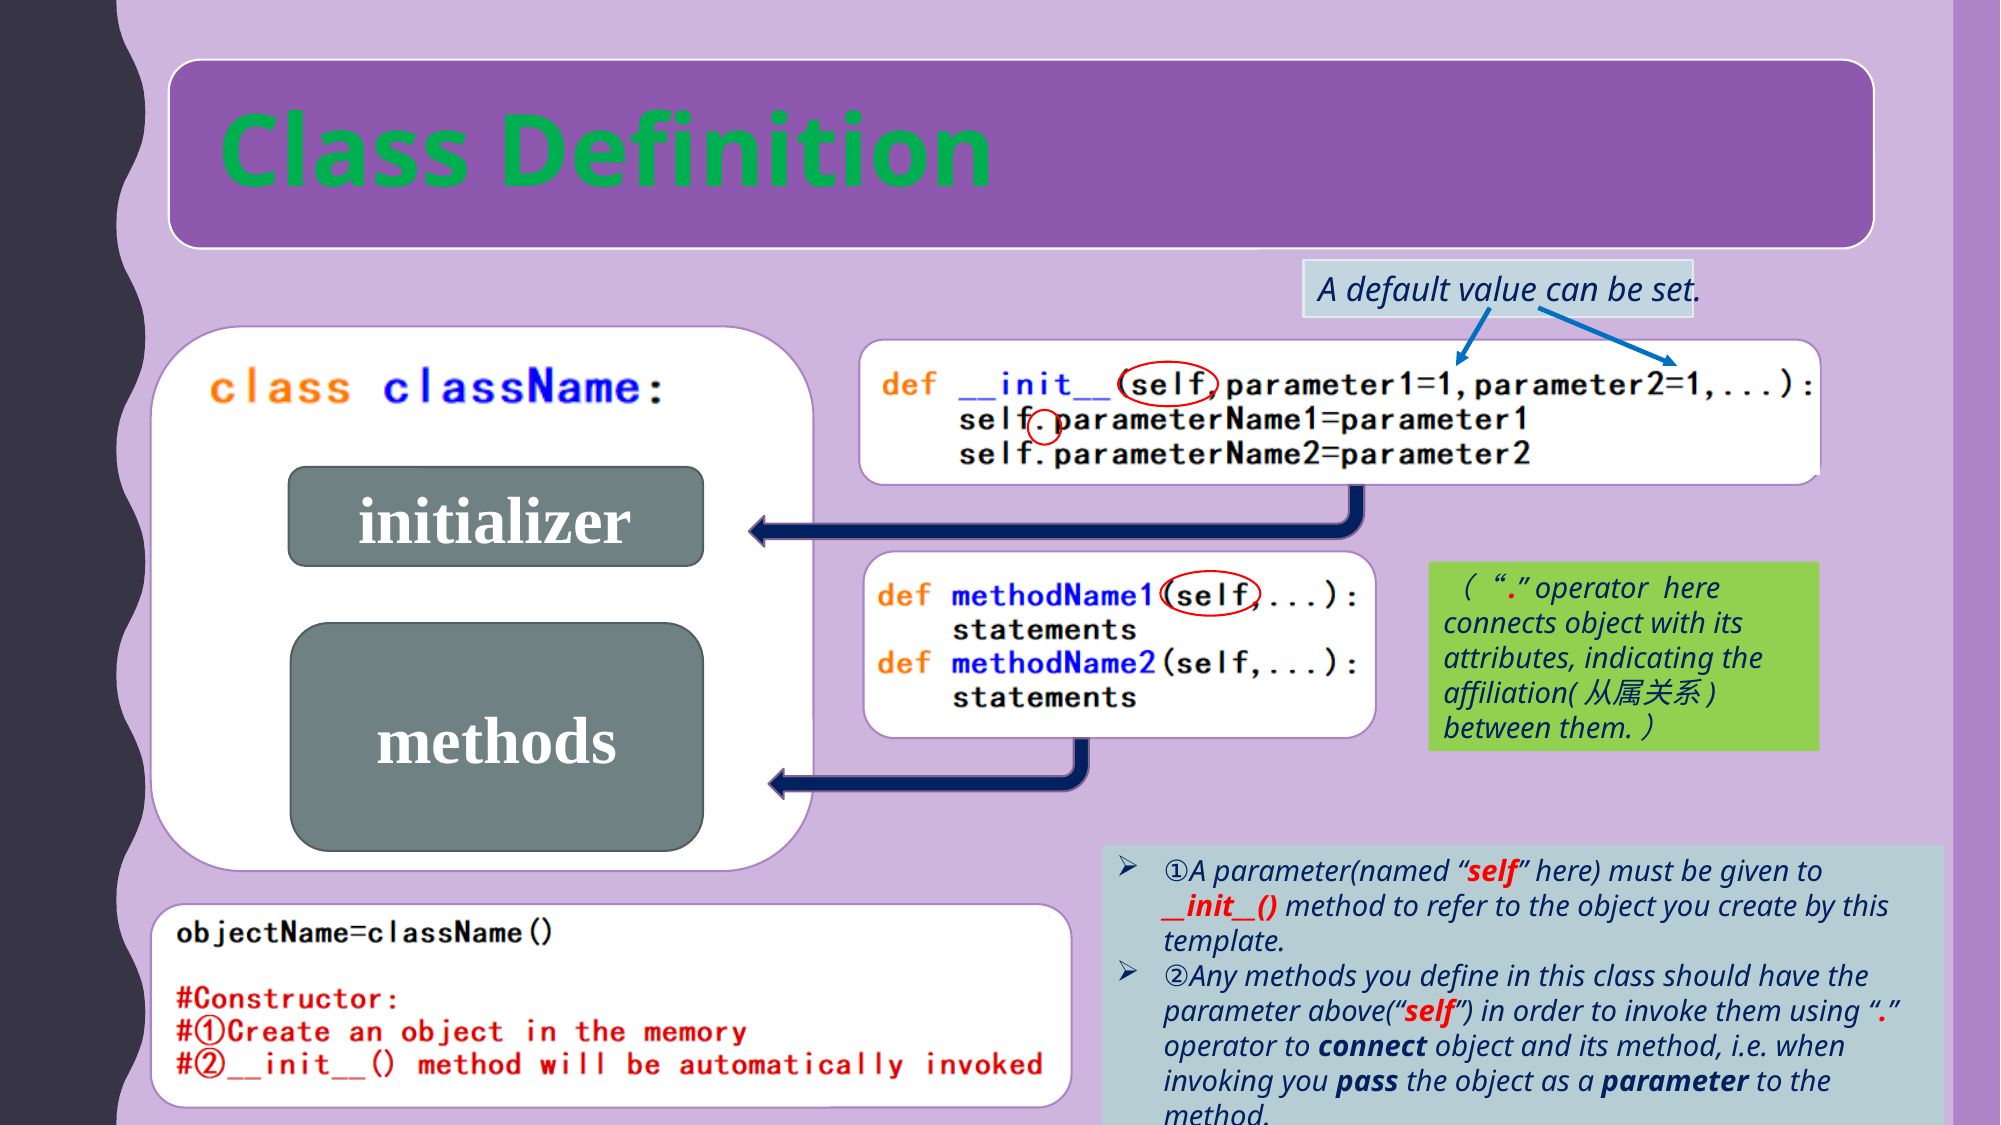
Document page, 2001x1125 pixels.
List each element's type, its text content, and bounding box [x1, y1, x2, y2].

picture [174, 915, 1050, 1092]
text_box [169, 58, 1874, 249]
text_box [1678, 338, 1822, 467]
text_box A default value can be set. [1303, 260, 1797, 315]
picture [208, 363, 668, 410]
text_box ①A parameter(named “self” here) must be given to __init__() method to refer to the object you create by this template. ②Any methods you define in this class should have the parameter above(“self”) in order to invoke them using “.” operator to connect object and its method, i.e. when invoking you pass the object as a parameter to the method. [1101, 844, 1945, 1125]
text_box [748, 483, 1366, 548]
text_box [1540, 310, 1675, 364]
text_box [1138, 360, 1198, 365]
text_box [1179, 570, 1242, 575]
text_box [149, 325, 815, 873]
text_box methods [289, 622, 705, 852]
text_box （“.” operator here connects object with its attributes, indicating the affiliation(从属关系) between them.） [1428, 561, 1820, 752]
picture [882, 366, 1820, 475]
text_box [1457, 309, 1488, 364]
text_box [767, 737, 1090, 800]
text_box initializer [287, 465, 705, 567]
text_box [149, 903, 1073, 1109]
picture [875, 575, 1361, 719]
text_box [858, 338, 1818, 486]
text_box [862, 550, 1377, 740]
text_box [1302, 259, 1694, 318]
